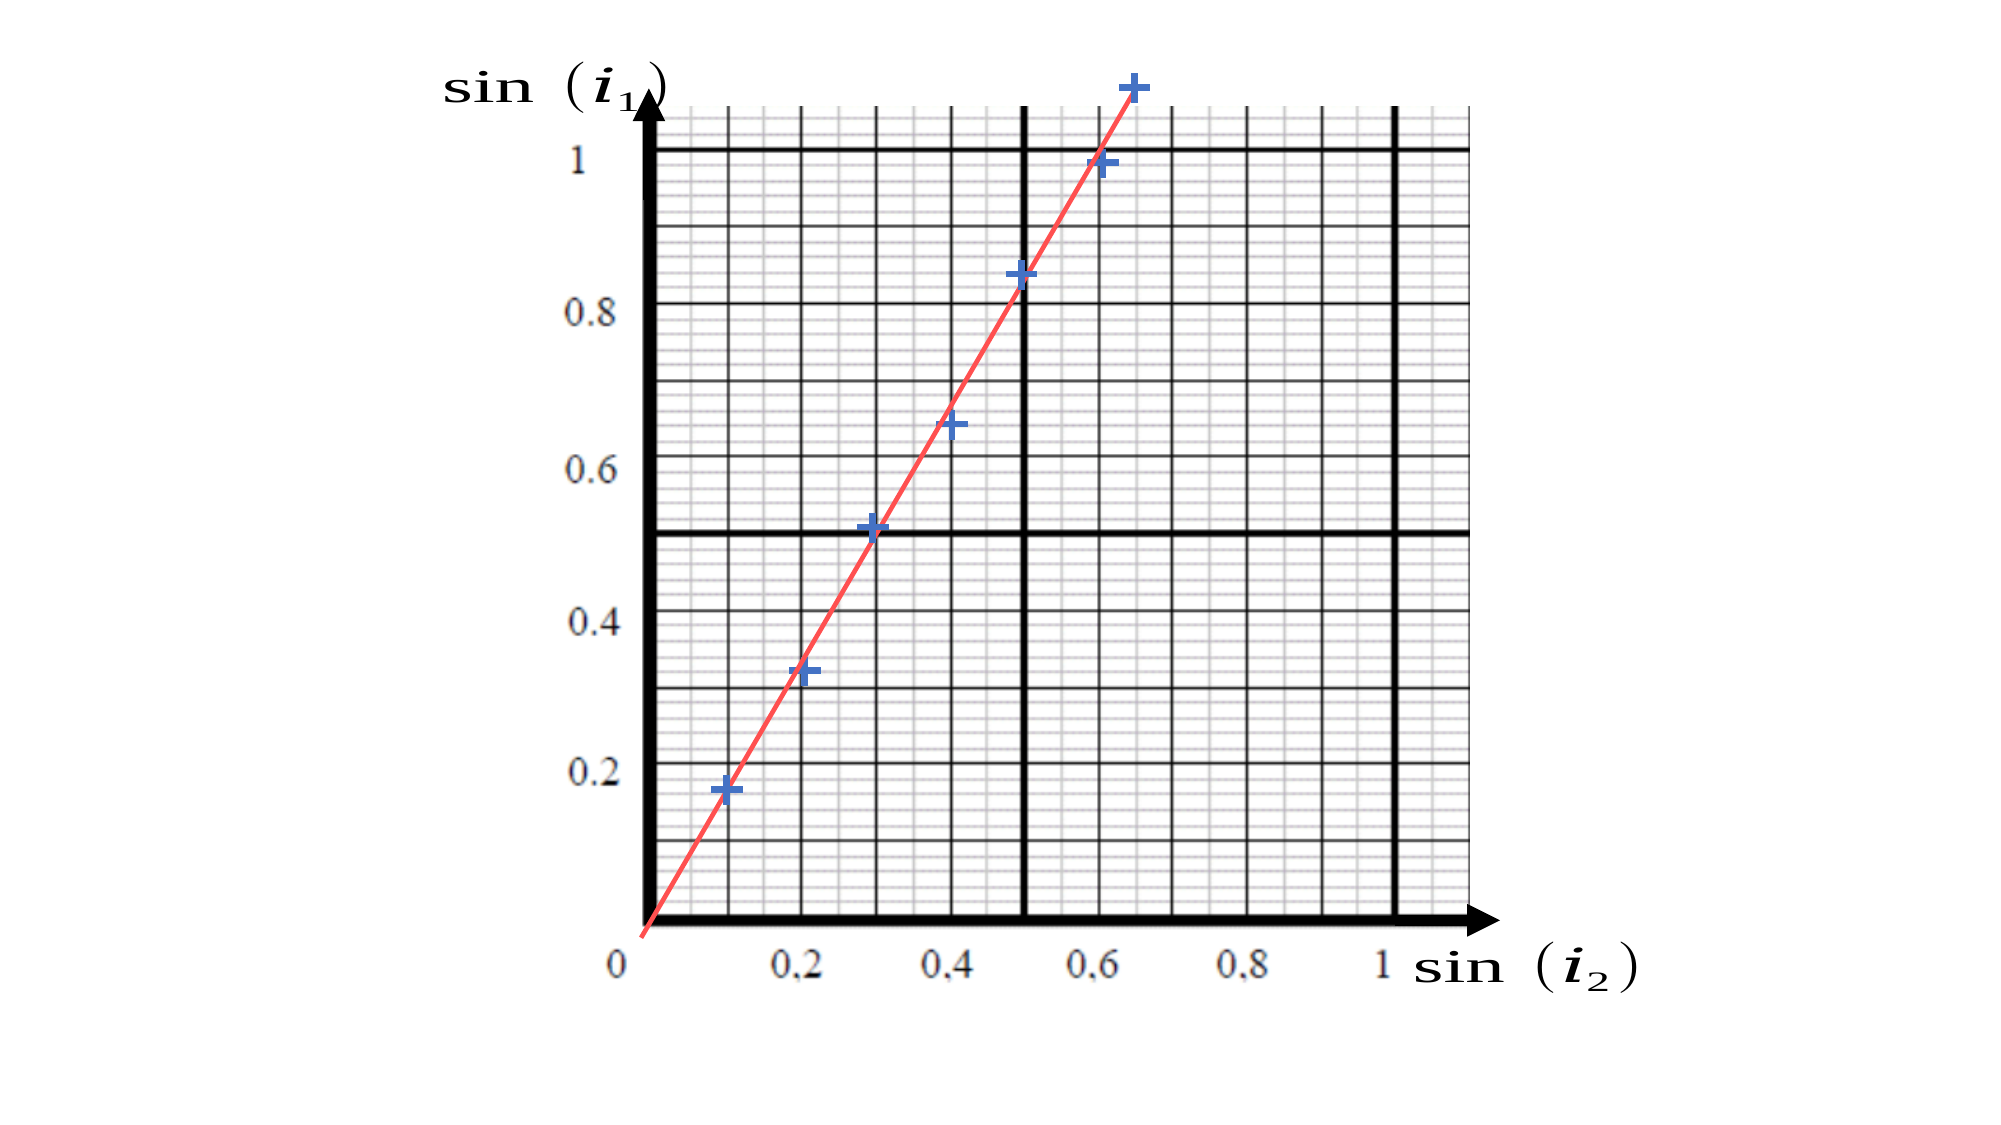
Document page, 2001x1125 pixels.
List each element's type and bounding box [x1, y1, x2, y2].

text_box [710, 775, 743, 806]
text_box [856, 513, 889, 543]
text_box [1005, 259, 1038, 290]
text_box [641, 88, 1136, 938]
text_box [1118, 73, 1151, 104]
text_box [530, 88, 1500, 1019]
